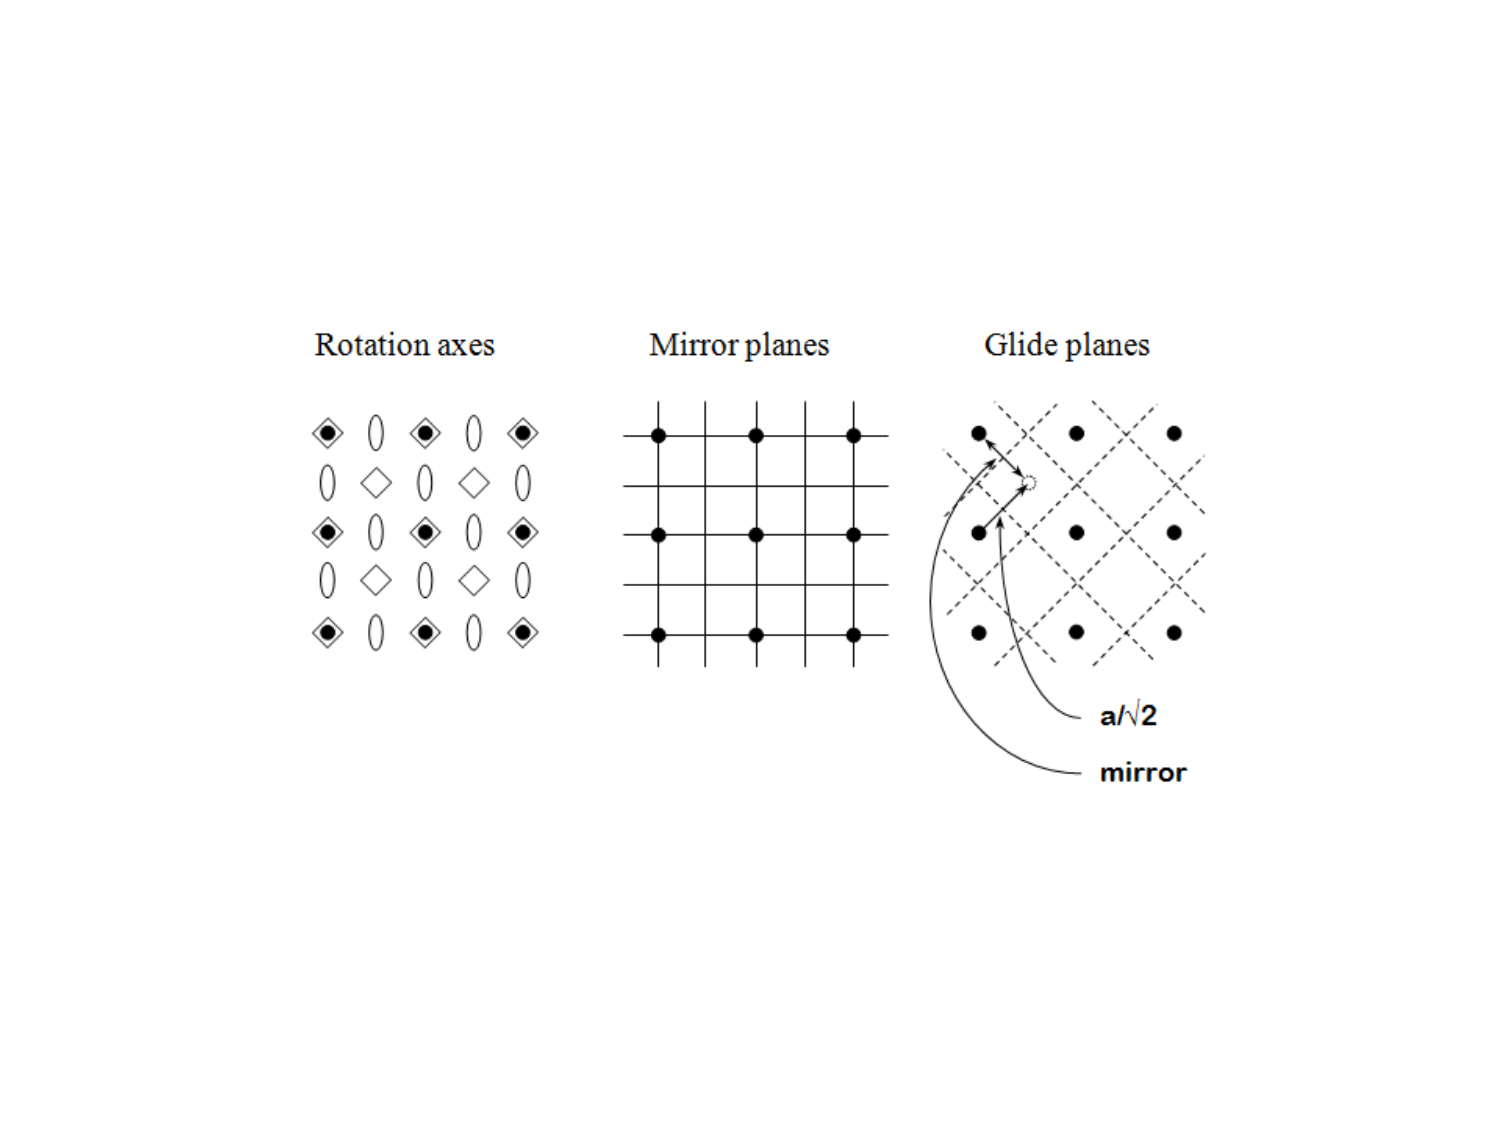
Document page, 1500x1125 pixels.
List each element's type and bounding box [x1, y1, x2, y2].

picture [280, 318, 1219, 807]
